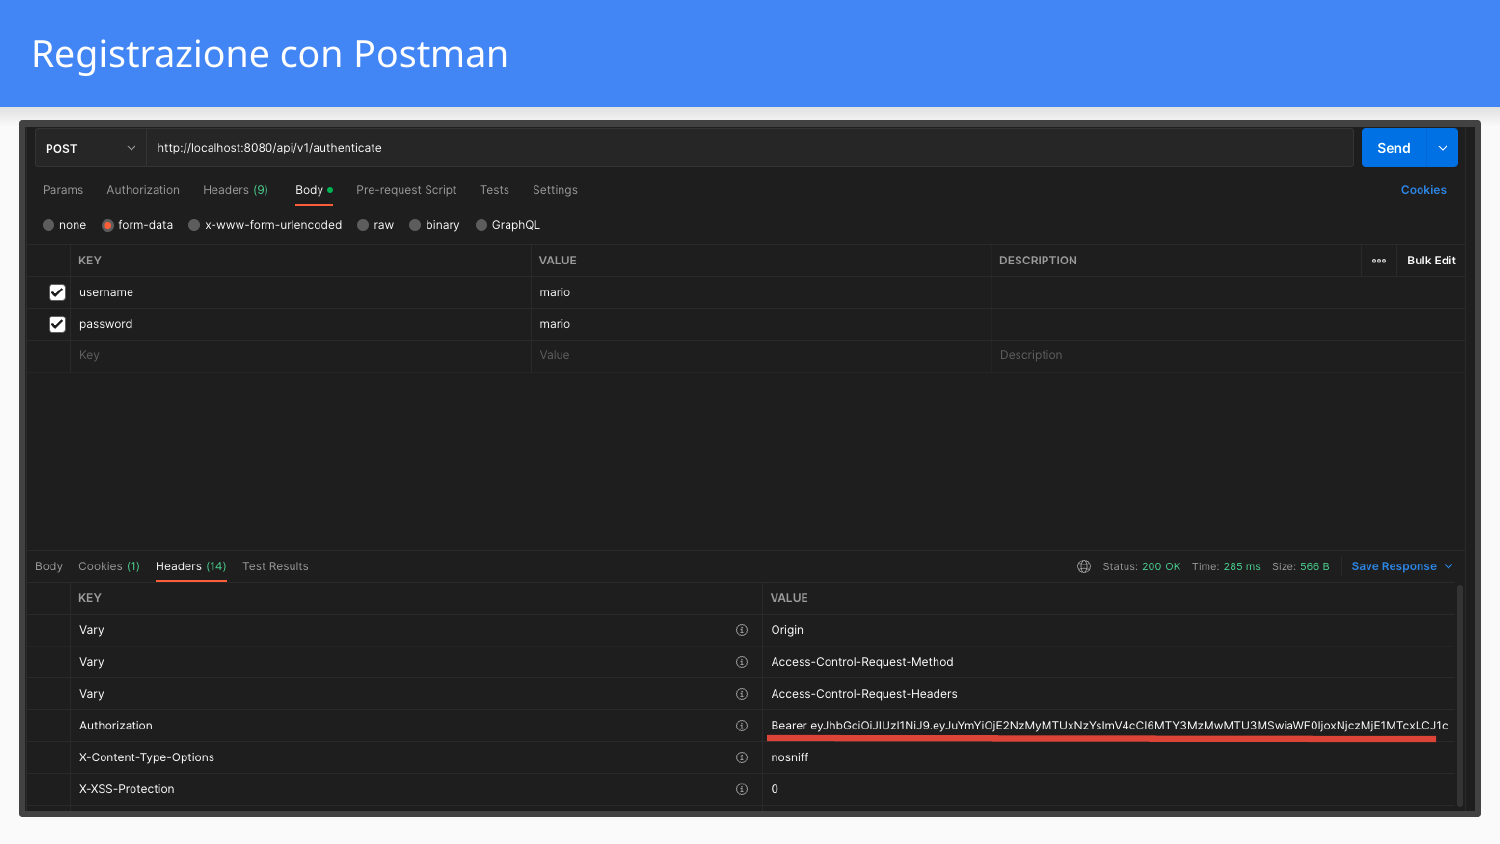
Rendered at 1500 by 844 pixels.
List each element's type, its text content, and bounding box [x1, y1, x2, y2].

title Registrazione con Postman [16, 2, 1464, 102]
picture [24, 126, 1476, 811]
